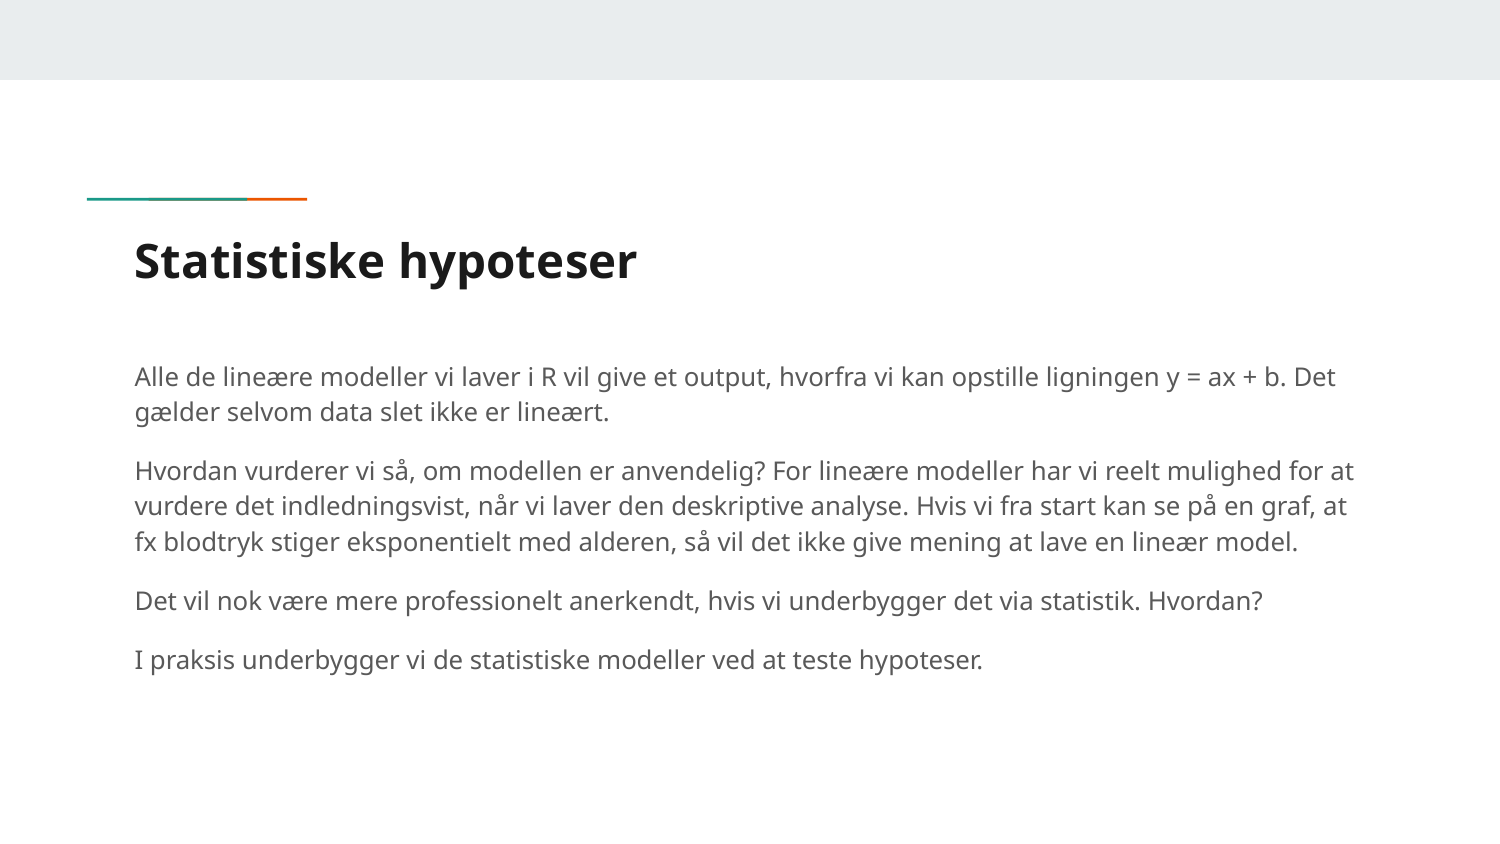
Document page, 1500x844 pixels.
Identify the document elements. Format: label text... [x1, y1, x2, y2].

title Statistiske hypoteser [119, 216, 1381, 305]
list Alle de lineære modeller vi laver i R vil give et output, hvorfra vi kan opstille ligningen y = ax + b. Det gælder selvom data slet ikke er lineært. Hvordan vurderer vi så, om modellen er anvendelig? For lineære modeller har vi reelt mulighed for at vurdere det indledningsvist, når vi laver den deskriptive analyse. Hvis vi fra start kan se på en graf, at fx blodtryk stiger eksponentielt med alderen, så vil det ikke give mening at lave en lineær model. Det vil nok være mere professionelt anerkendt, hvis vi underbygger det via statistik. Hvordan? I praksis underbygger vi de statistiske modeller ved at teste hypoteser. [119, 341, 1381, 712]
